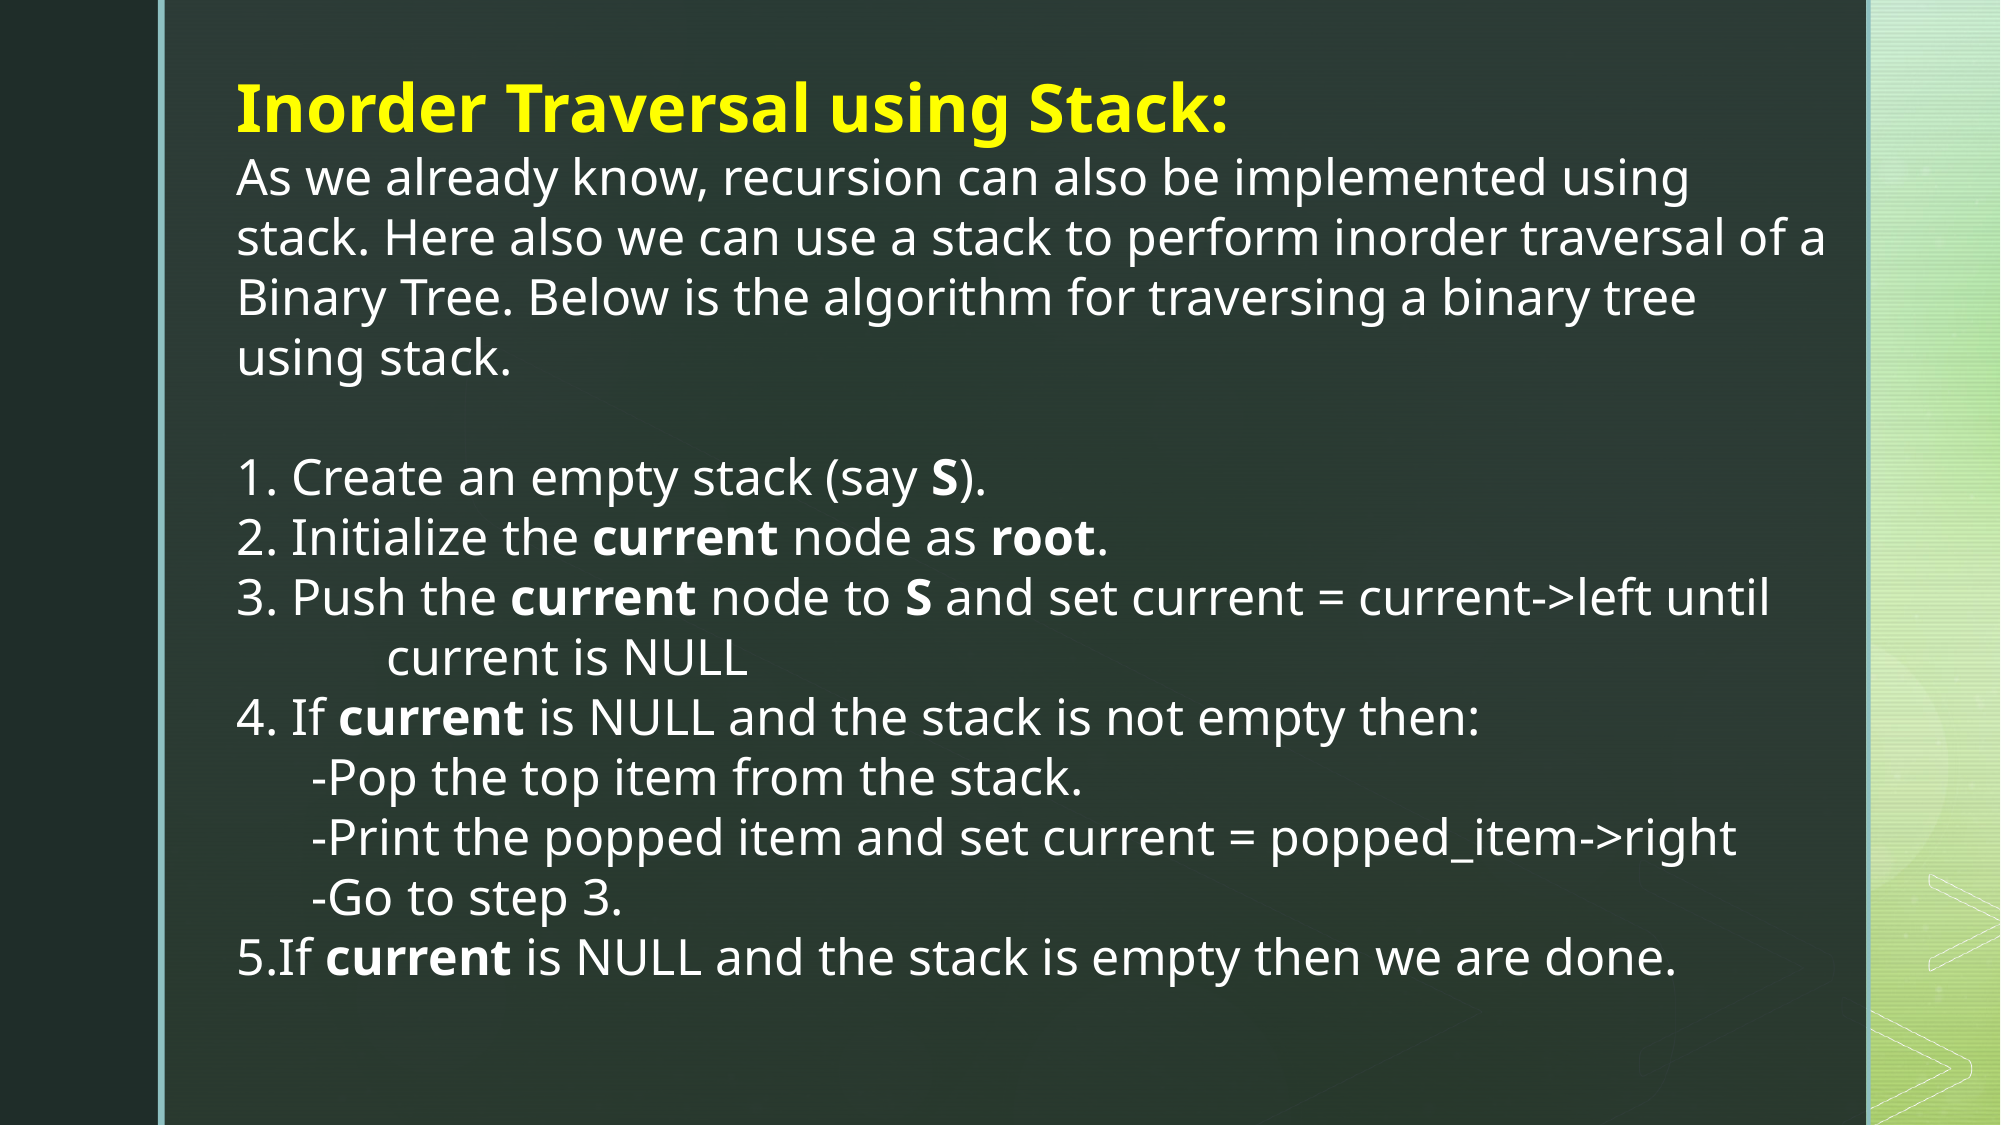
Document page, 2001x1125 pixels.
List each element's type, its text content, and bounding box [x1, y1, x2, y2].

picture [1871, 0, 2001, 1125]
text_box Inorder Traversal using Stack: As we already know, recursion can also be implemented using stack. Here also we can use a stack to perform inorder traversal of a Binary Tree. Below is the algorithm for traversing a binary tree using stack. Create an empty stack (say S). Initialize the current node as root. Push the current node to S and set current = current->left until current is NULL If current is NULL and the stack is not empty then: -Pop the top item from the stack. -Print the popped item and set current = popped_item->right -Go to step 3. If current is NULL and the stack is empty then we are done. [221, 58, 1850, 1053]
